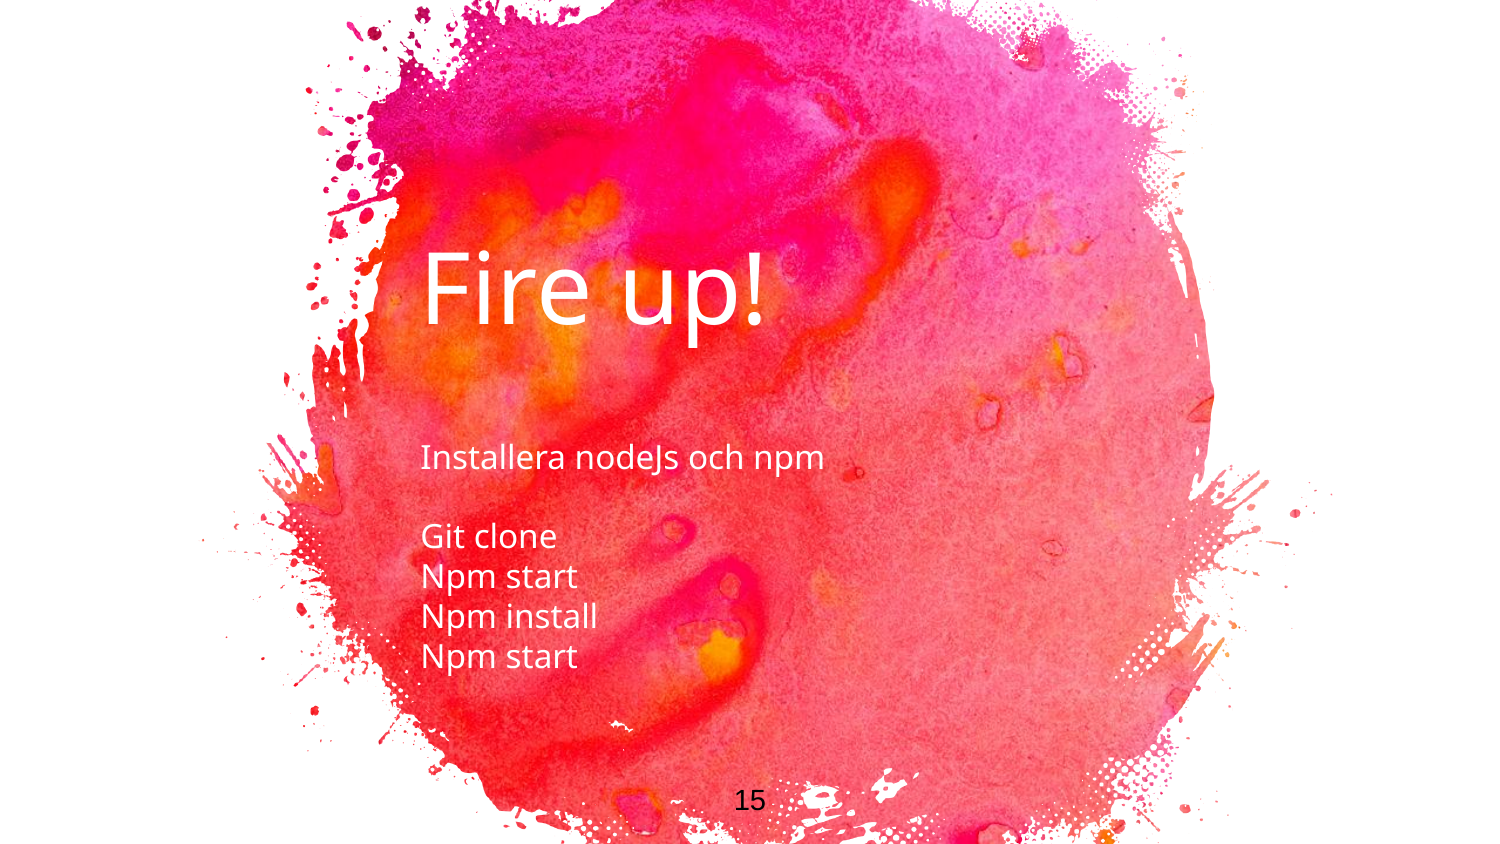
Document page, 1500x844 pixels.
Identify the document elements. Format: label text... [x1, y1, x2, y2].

picture [0, 0, 1500, 844]
slide_number 15 [705, 766, 795, 832]
title Fire up! [404, 240, 1096, 360]
list Installera nodeJs och npm Git clone Npm start Npm install Npm start [405, 420, 1097, 706]
